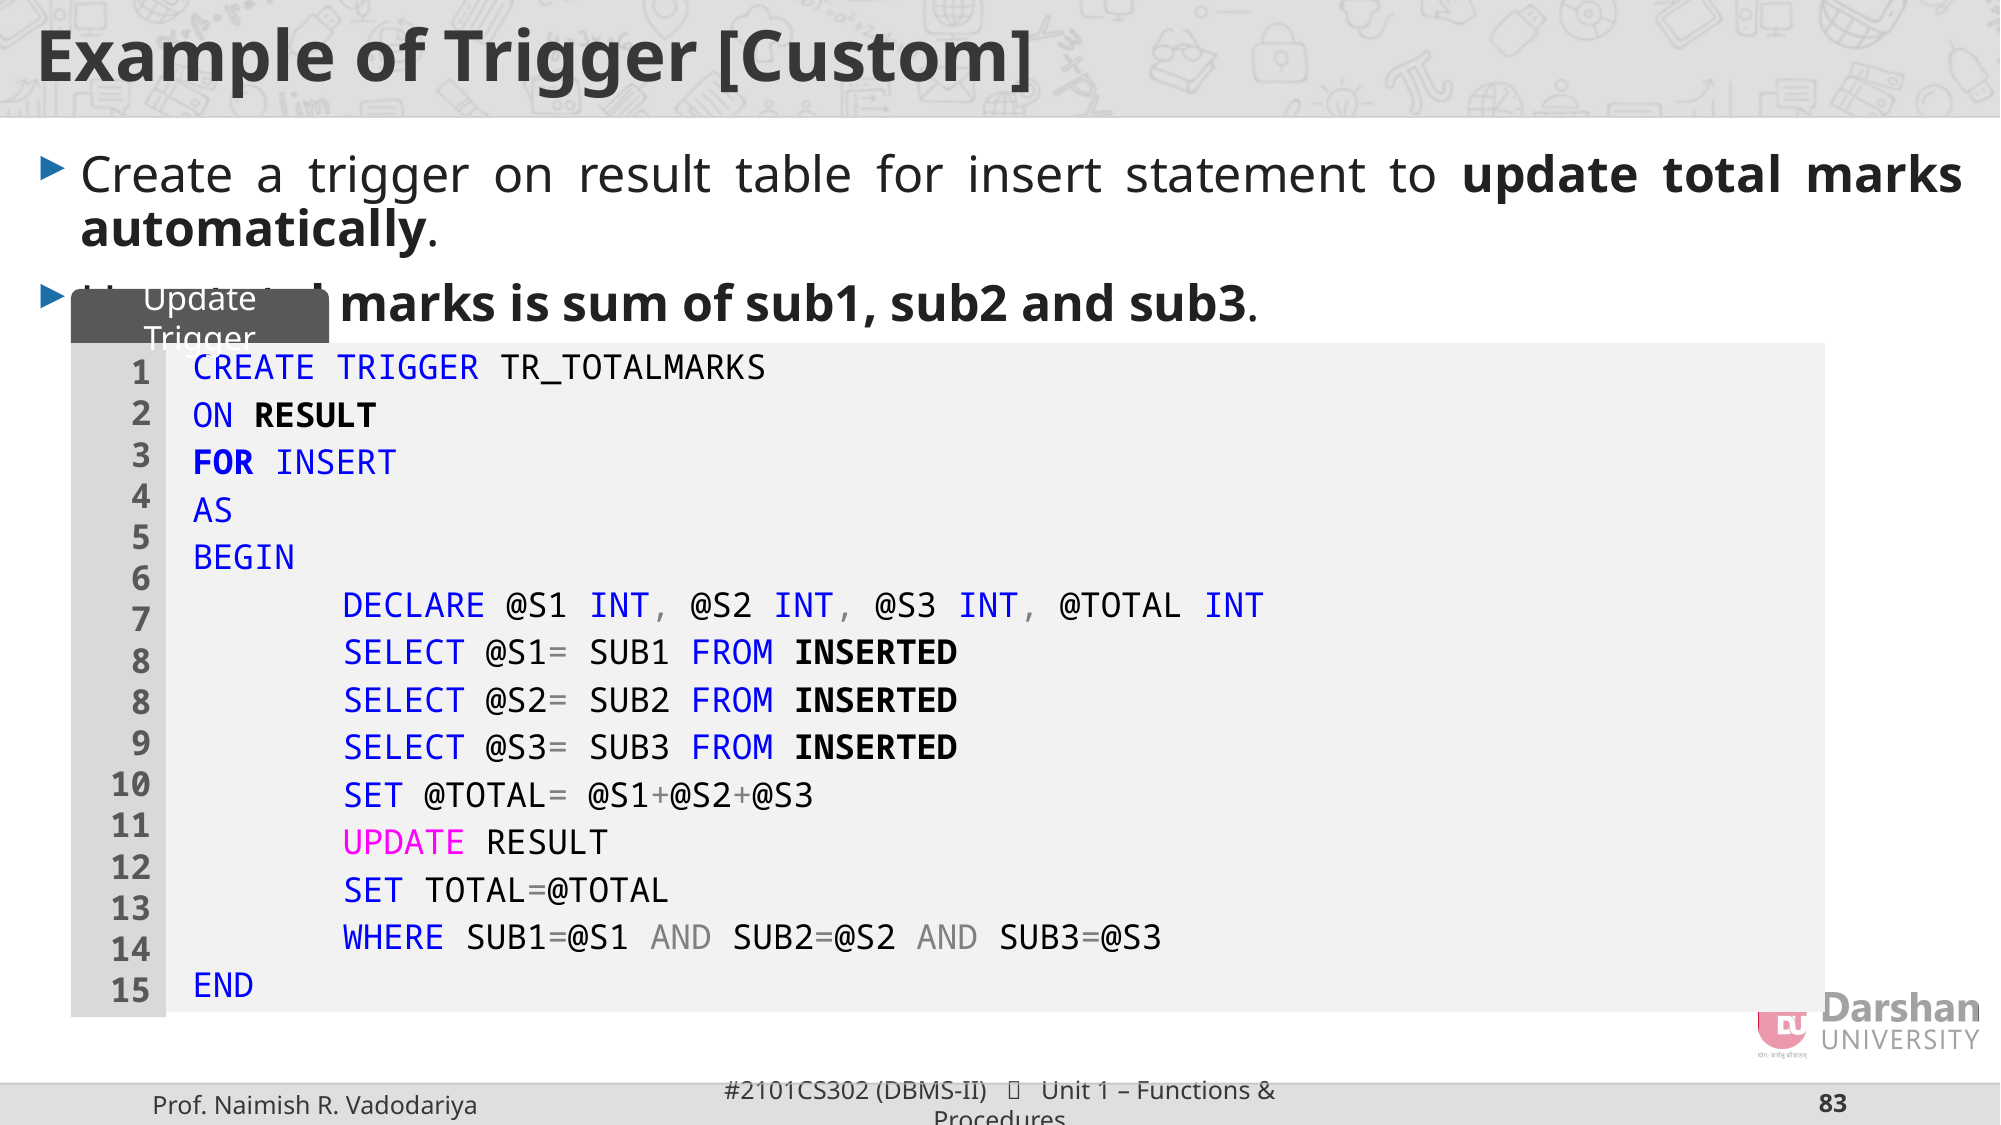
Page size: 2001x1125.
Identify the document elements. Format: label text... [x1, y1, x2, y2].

text_box CREATE TRIGGER TR_TOTALMARKS ON RESULT FOR INSERT AS BEGIN DECLARE @S1 INT, @S2 INT, @S3 INT, @TOTAL INT SELECT @S1= SUB1 FROM INSERTED SELECT @S2= SUB2 FROM INSERTED SELECT @S3= SUB3 FROM INSERTED SET @TOTAL= @S1+@S2+@S3 UPDATE RESULT SET TOTAL=@TOTAL WHERE SUB1=@S1 AND SUB2=@S2 AND SUB3=@S3 END [166, 342, 1825, 1012]
list Create a trigger on result table for insert statement to update total marks automatically. Here total marks is sum of sub1, sub2 and sub3. [21, 141, 1979, 1059]
title Example of Trigger [Custom] [0, 0, 2000, 117]
text_box 1 2 3 4 5 6 7 8 8 9 10 11 12 13 14 15 [70, 344, 166, 1018]
text_box Update Trigger [69, 287, 331, 344]
